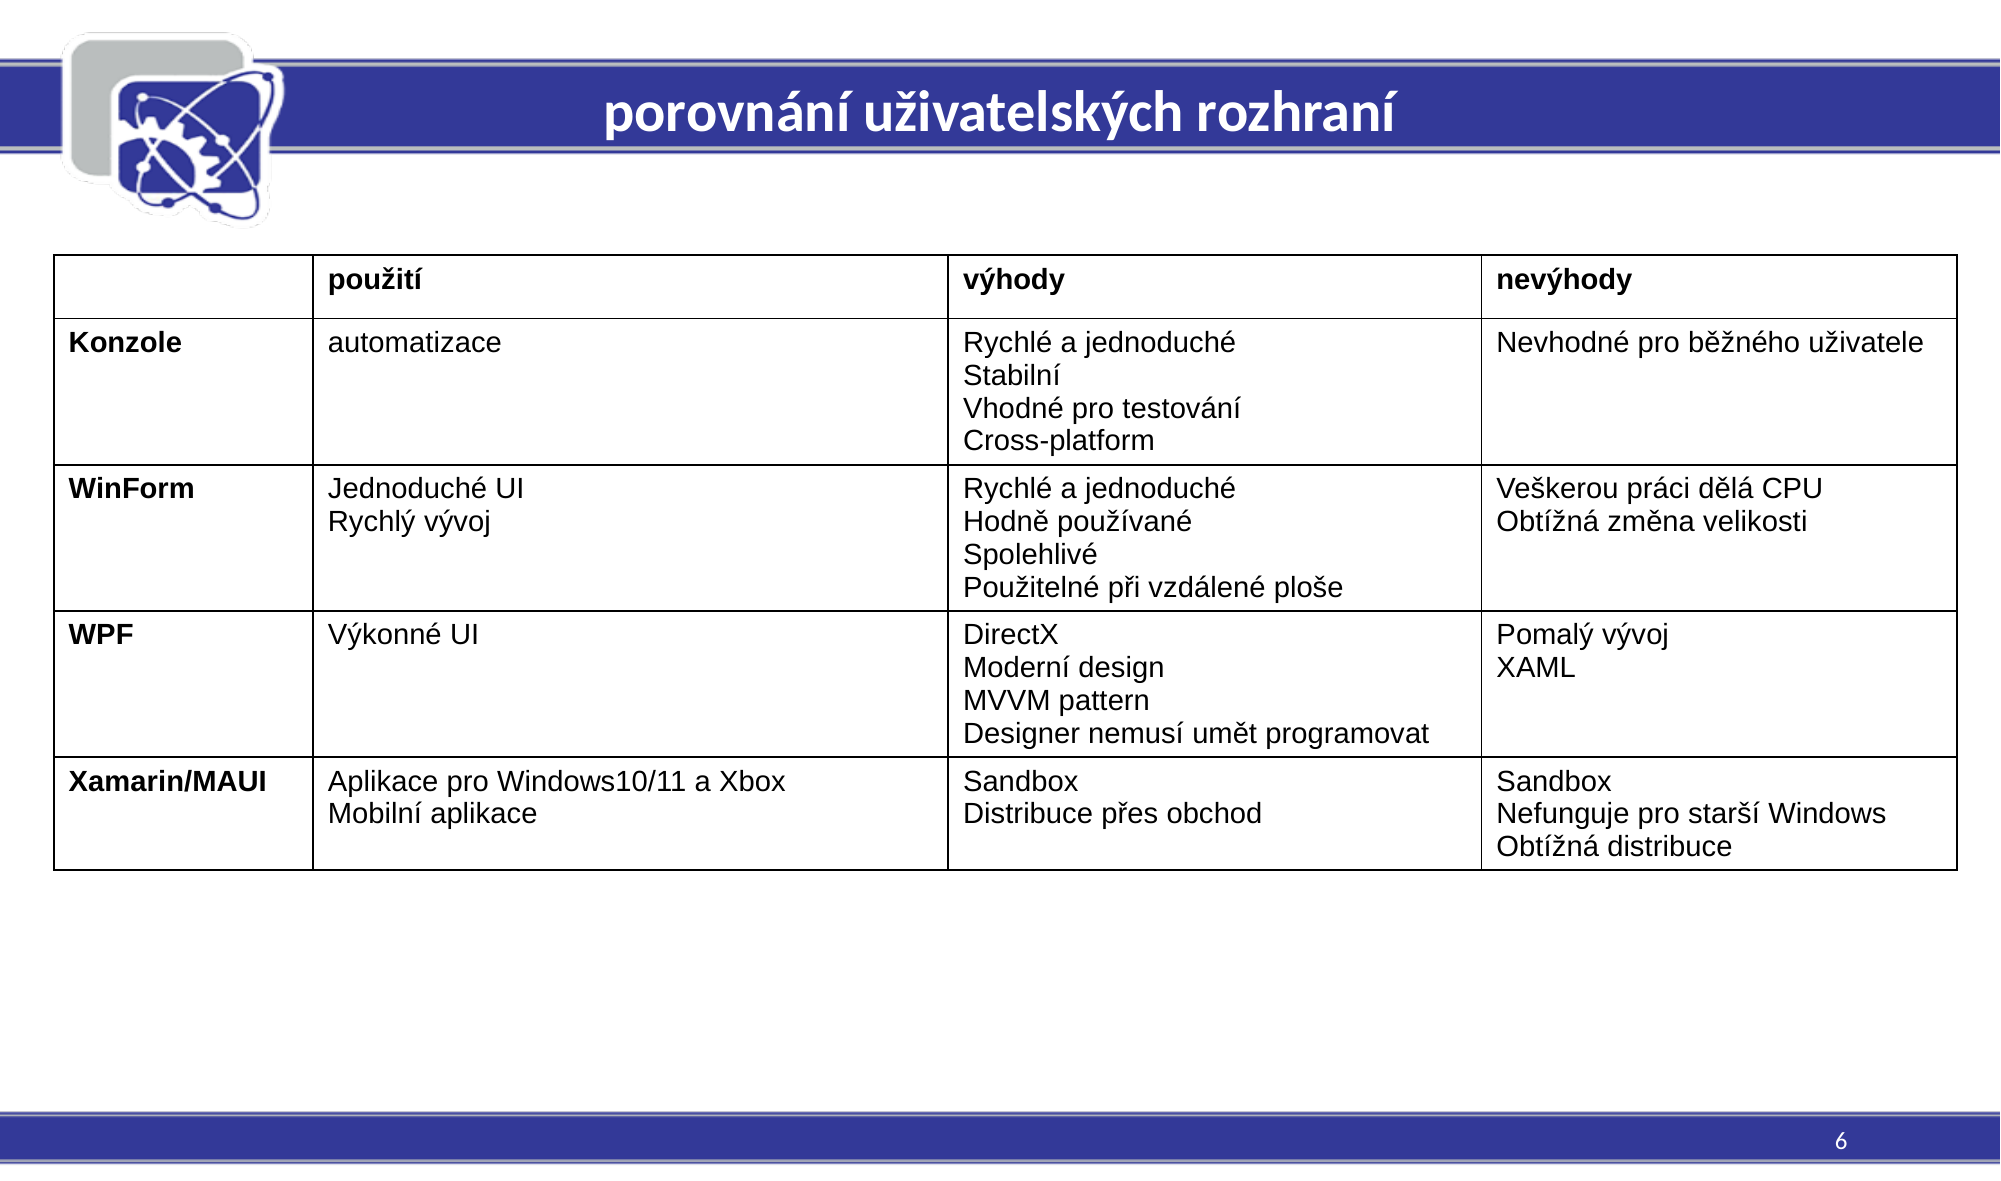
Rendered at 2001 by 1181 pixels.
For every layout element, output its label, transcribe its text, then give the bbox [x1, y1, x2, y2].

table_header nevýhody [1482, 256, 1956, 318]
table_cell automatizace [314, 319, 947, 464]
table_cell Xamarin/MAUI [55, 758, 312, 869]
table_header použití [314, 256, 947, 318]
table_cell DirectX Moderní design MVVM pattern Designer nemusí umět programovat [949, 612, 1481, 756]
table_cell Rychlé a jednoduché Hodně používané Spolehlivé Použitelné při vzdálené ploše [949, 466, 1481, 610]
table_cell WPF [55, 612, 312, 756]
table_cell Výkonné UI [314, 612, 947, 756]
title porovnání uživatelských rozhraní [137, 52, 1863, 173]
table_header výhody [949, 256, 1481, 318]
table_cell Sandbox Distribuce přes obchod [949, 758, 1481, 869]
table_cell Aplikace pro Windows10/11 a Xbox Mobilní aplikace [314, 758, 947, 869]
table_cell WinForm [55, 466, 312, 610]
table_cell Sandbox Nefunguje pro starší Windows Obtížná distribuce [1482, 758, 1956, 869]
slide_number 6 [1412, 1121, 1863, 1158]
table_cell Rychlé a jednoduché Stabilní Vhodné pro testování Cross-platform [949, 319, 1481, 464]
table_cell Konzole [55, 319, 312, 464]
table_cell Nevhodné pro běžného uživatele [1482, 319, 1956, 464]
table_cell Pomalý vývoj XAML [1482, 612, 1956, 756]
picture [0, 0, 2000, 1181]
table_cell Jednoduché UI Rychlý vývoj [314, 466, 947, 610]
table_cell Veškerou práci dělá CPU Obtížná změna velikosti [1482, 466, 1956, 610]
table_header [55, 256, 312, 318]
